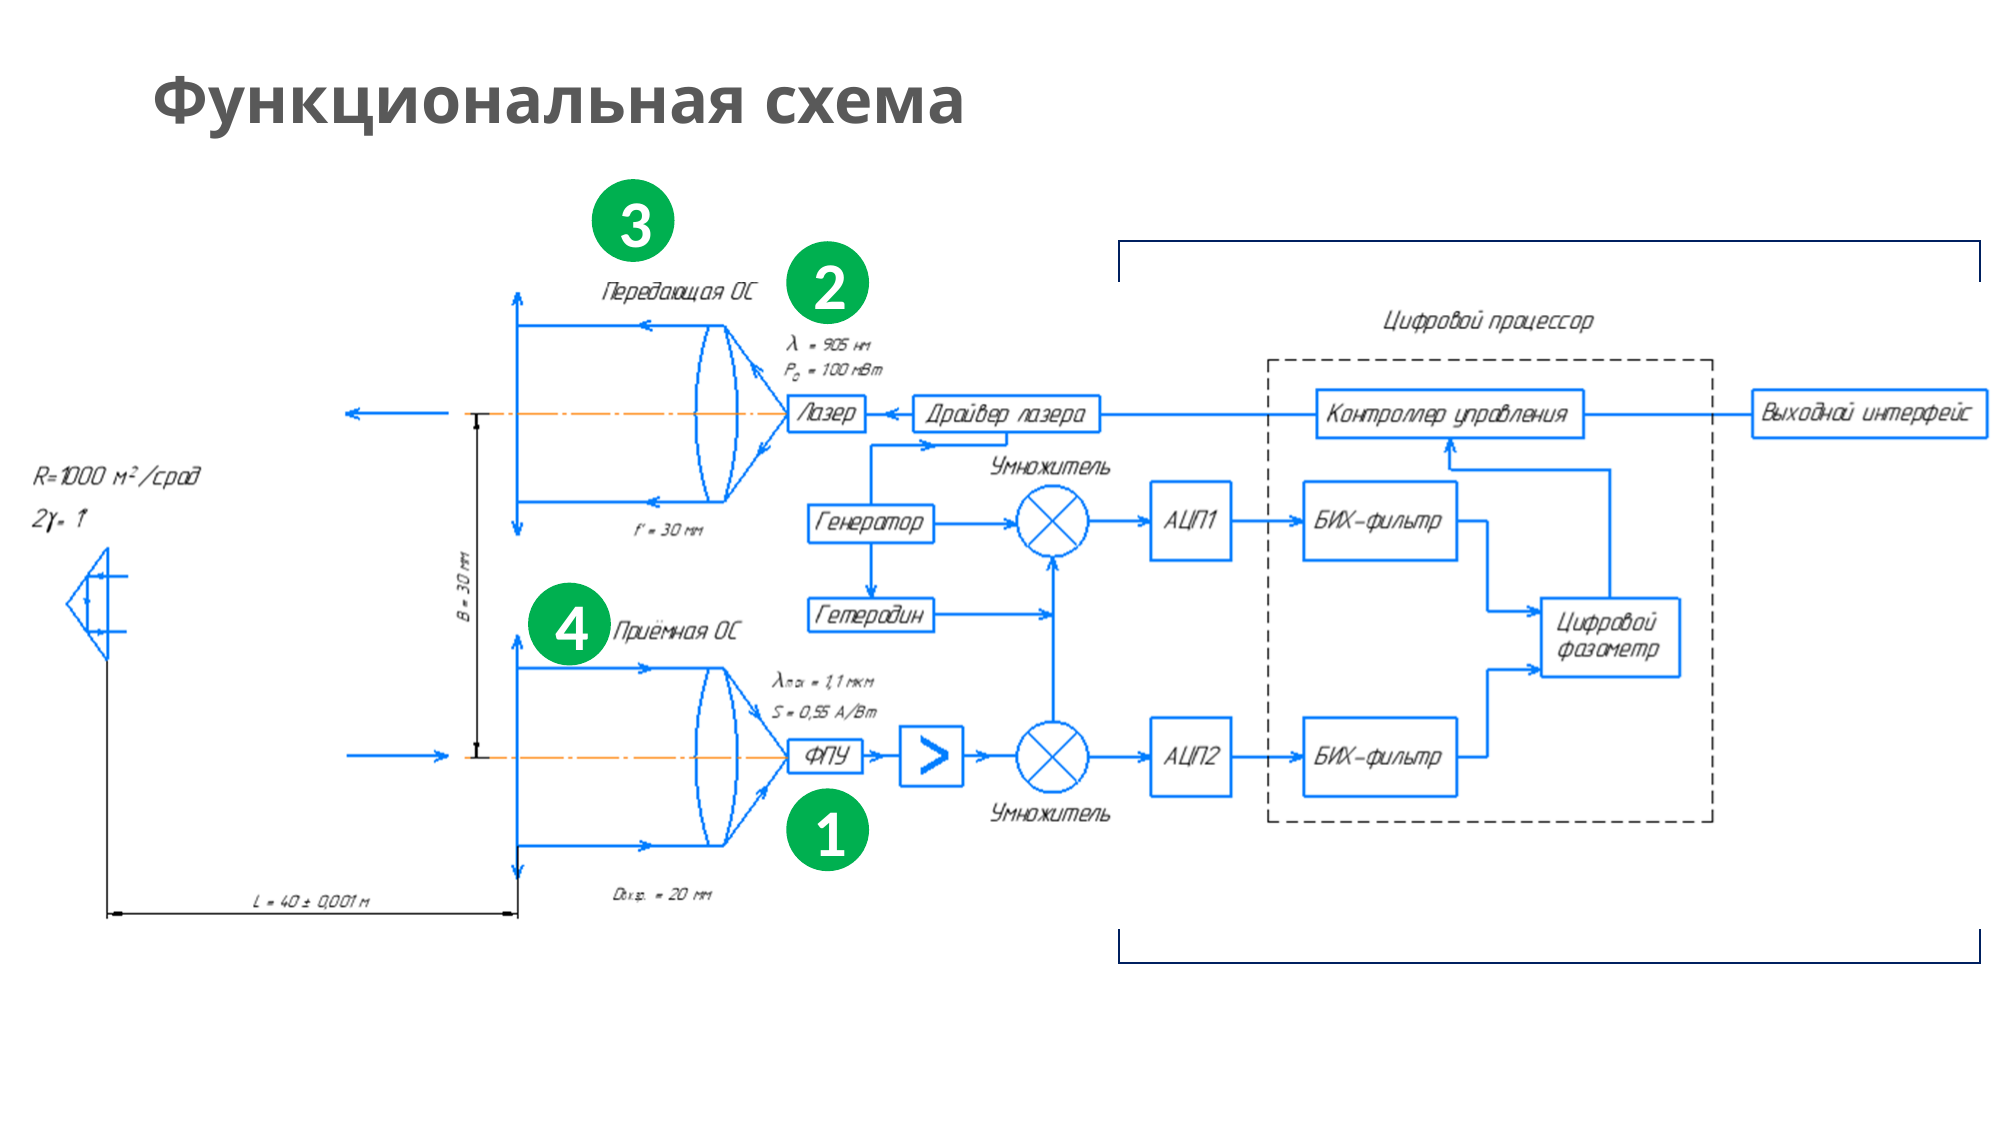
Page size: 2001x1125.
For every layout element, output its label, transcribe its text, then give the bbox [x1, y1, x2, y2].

picture [0, 282, 2000, 929]
text_box 3 [590, 178, 676, 263]
text_box 2 [785, 240, 871, 282]
title Функциональная схема [137, 59, 1863, 146]
text_box [1118, 929, 1981, 964]
text_box [1118, 240, 1981, 282]
